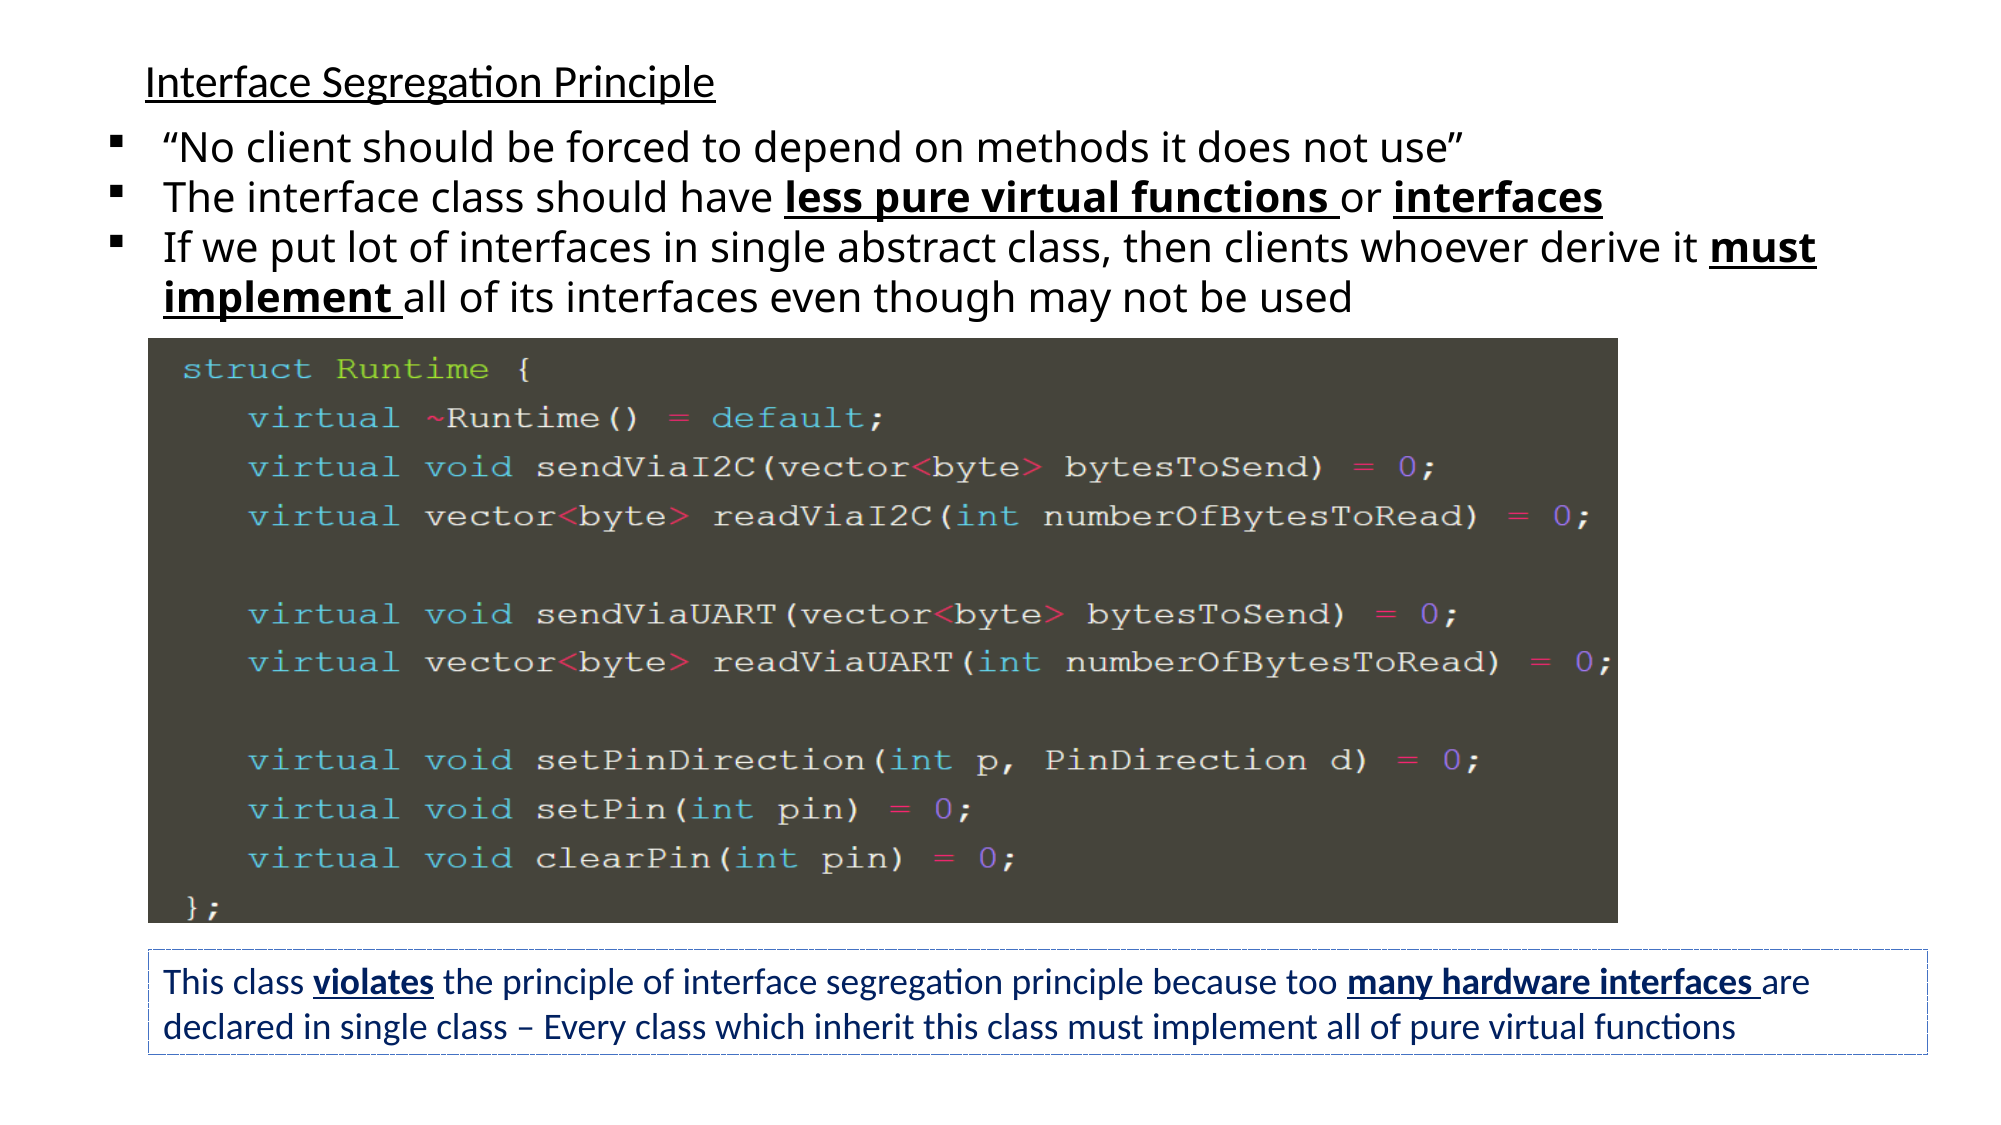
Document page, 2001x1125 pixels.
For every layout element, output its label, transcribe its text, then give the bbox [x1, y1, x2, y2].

title Interface Segregation Principle [53, 43, 911, 113]
picture [148, 338, 1618, 923]
text_box “No client should be forced to depend on methods it does not use” The interface class should have less pure virtual functions or interfaces If we put lot of interfaces in single abstract class, then clients whoever derive it must implement all of its interfaces even though may not be used [17, 113, 1928, 379]
text_box This class violates the principle of interface segregation principle because too many hardware interfaces are declared in single class – Every class which inherit this class must implement all of pure virtual functions [148, 949, 1928, 1055]
